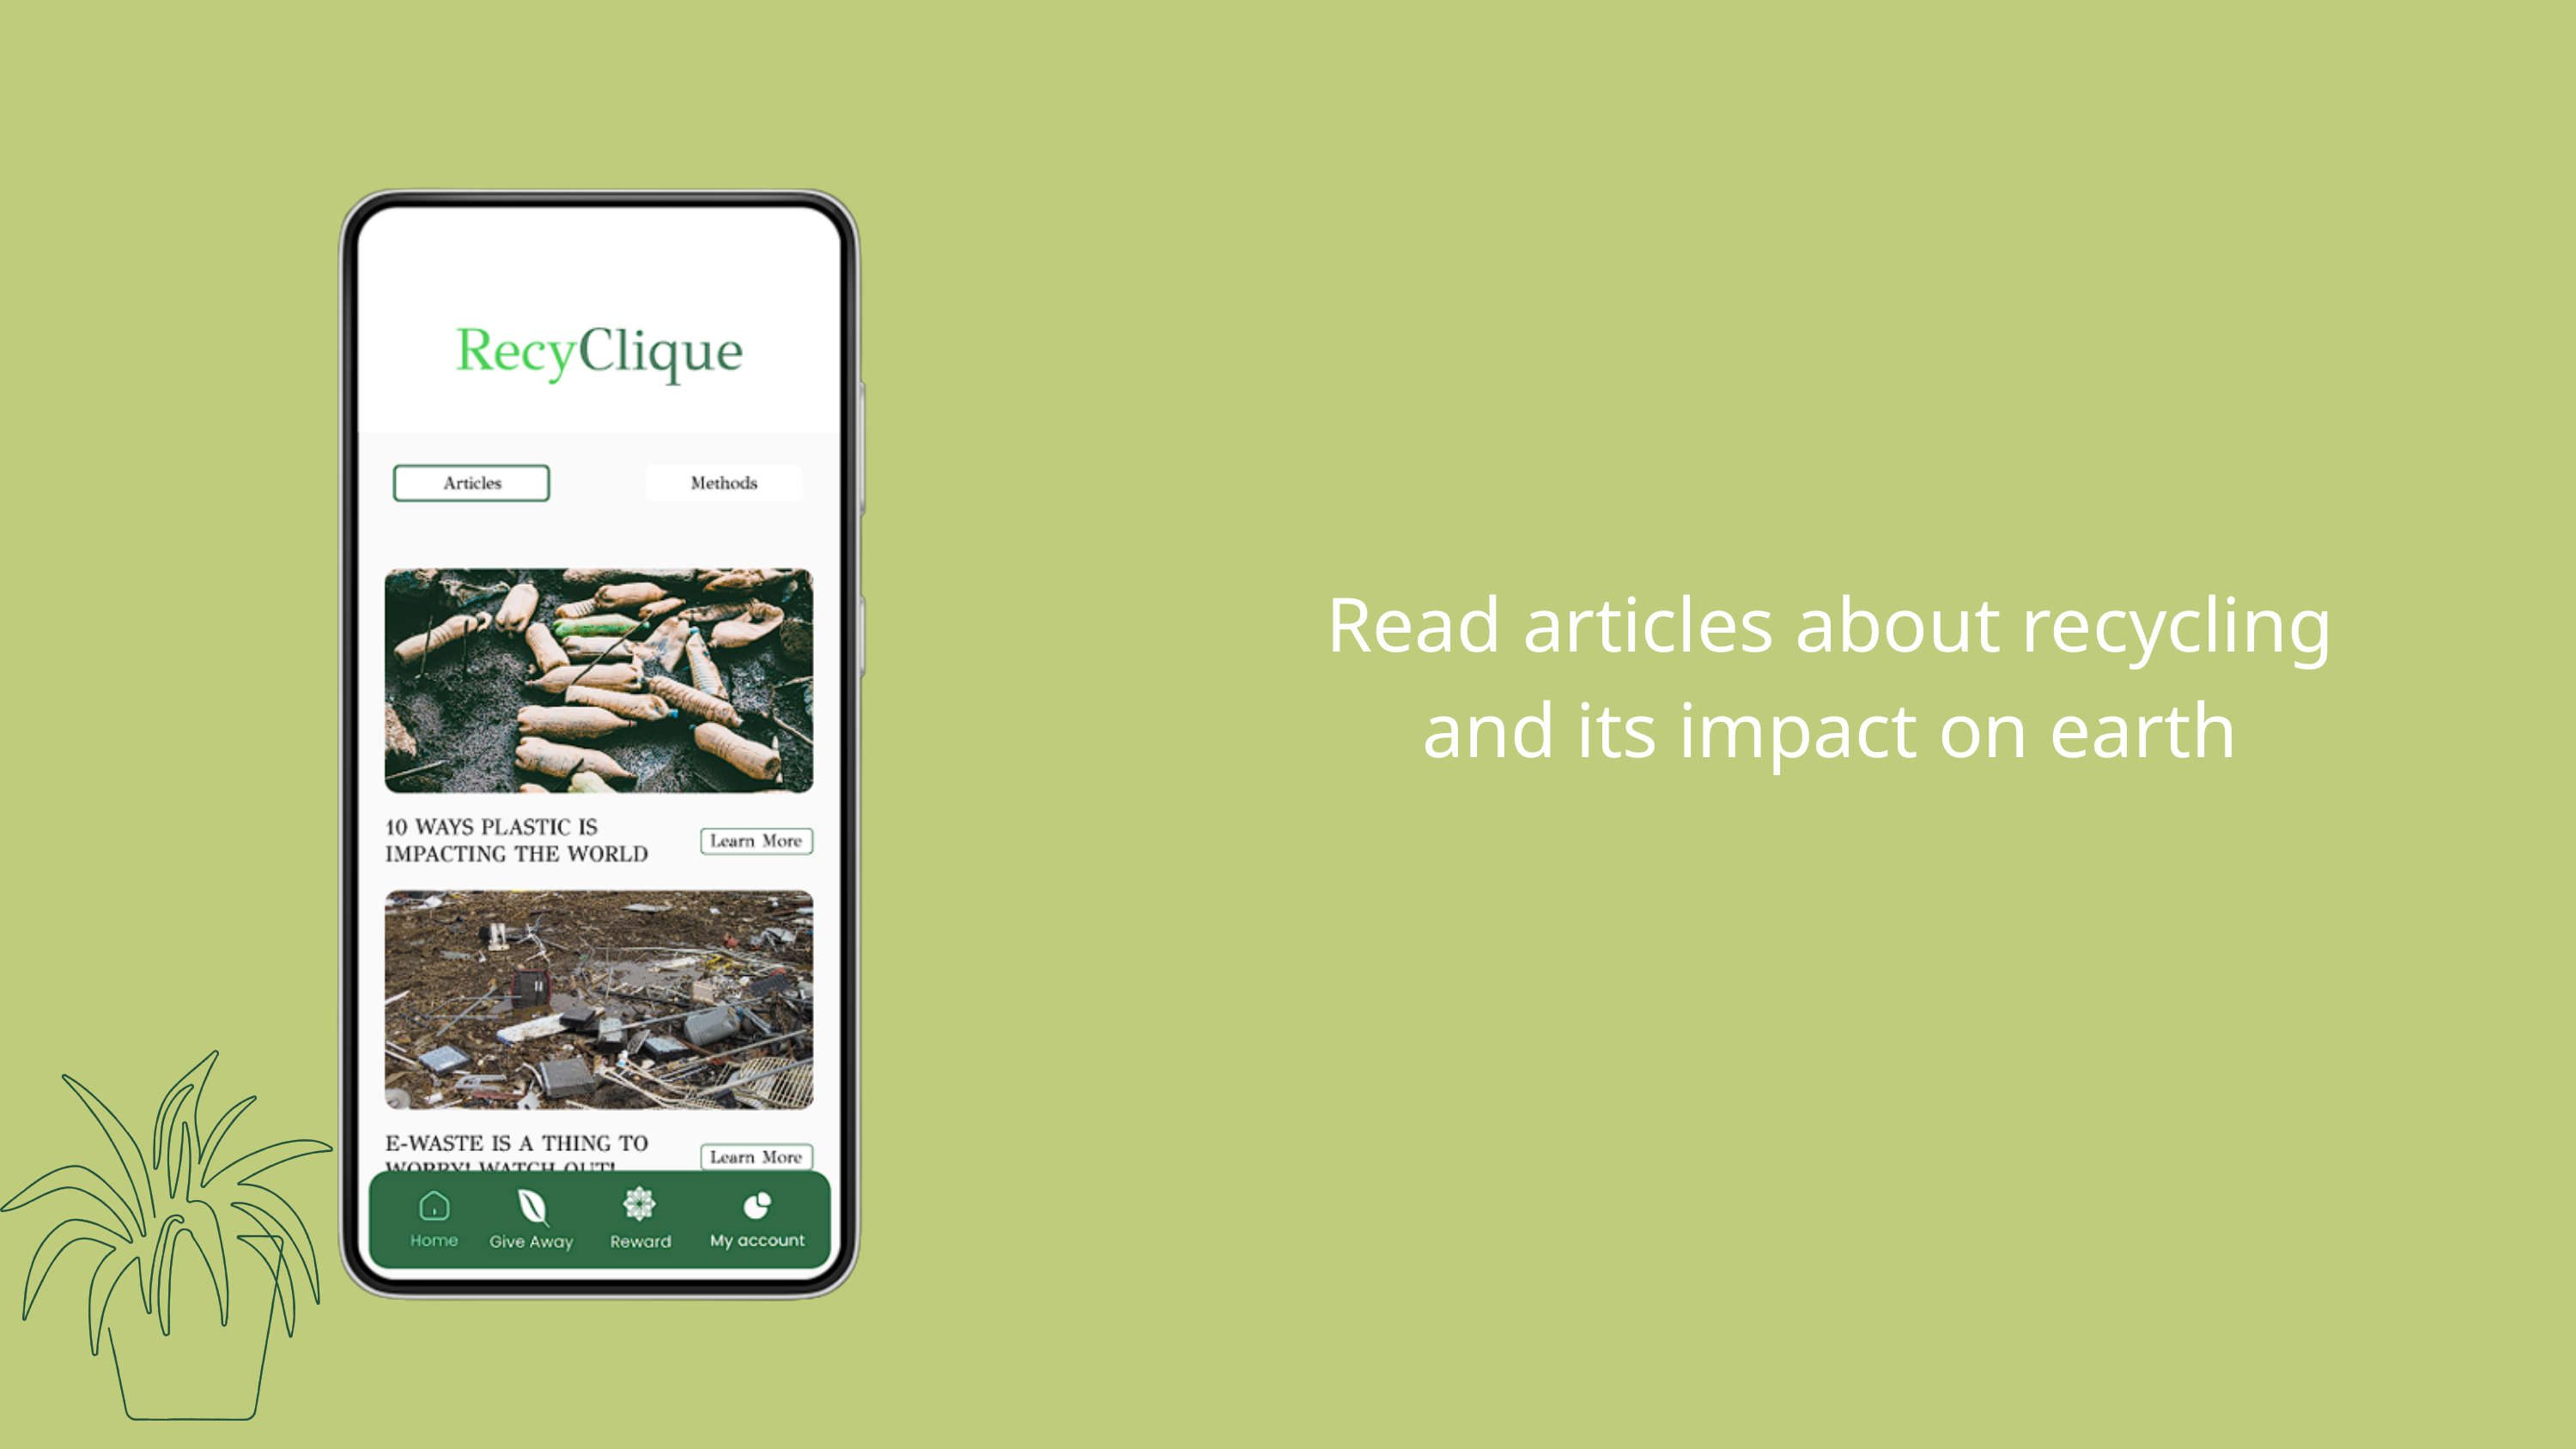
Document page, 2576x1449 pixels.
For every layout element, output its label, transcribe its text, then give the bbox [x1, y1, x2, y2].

text_box [0, 1050, 333, 1421]
text_box Read articles about recycling and its impact on earth [1288, 562, 2372, 773]
text_box [311, 181, 880, 1325]
